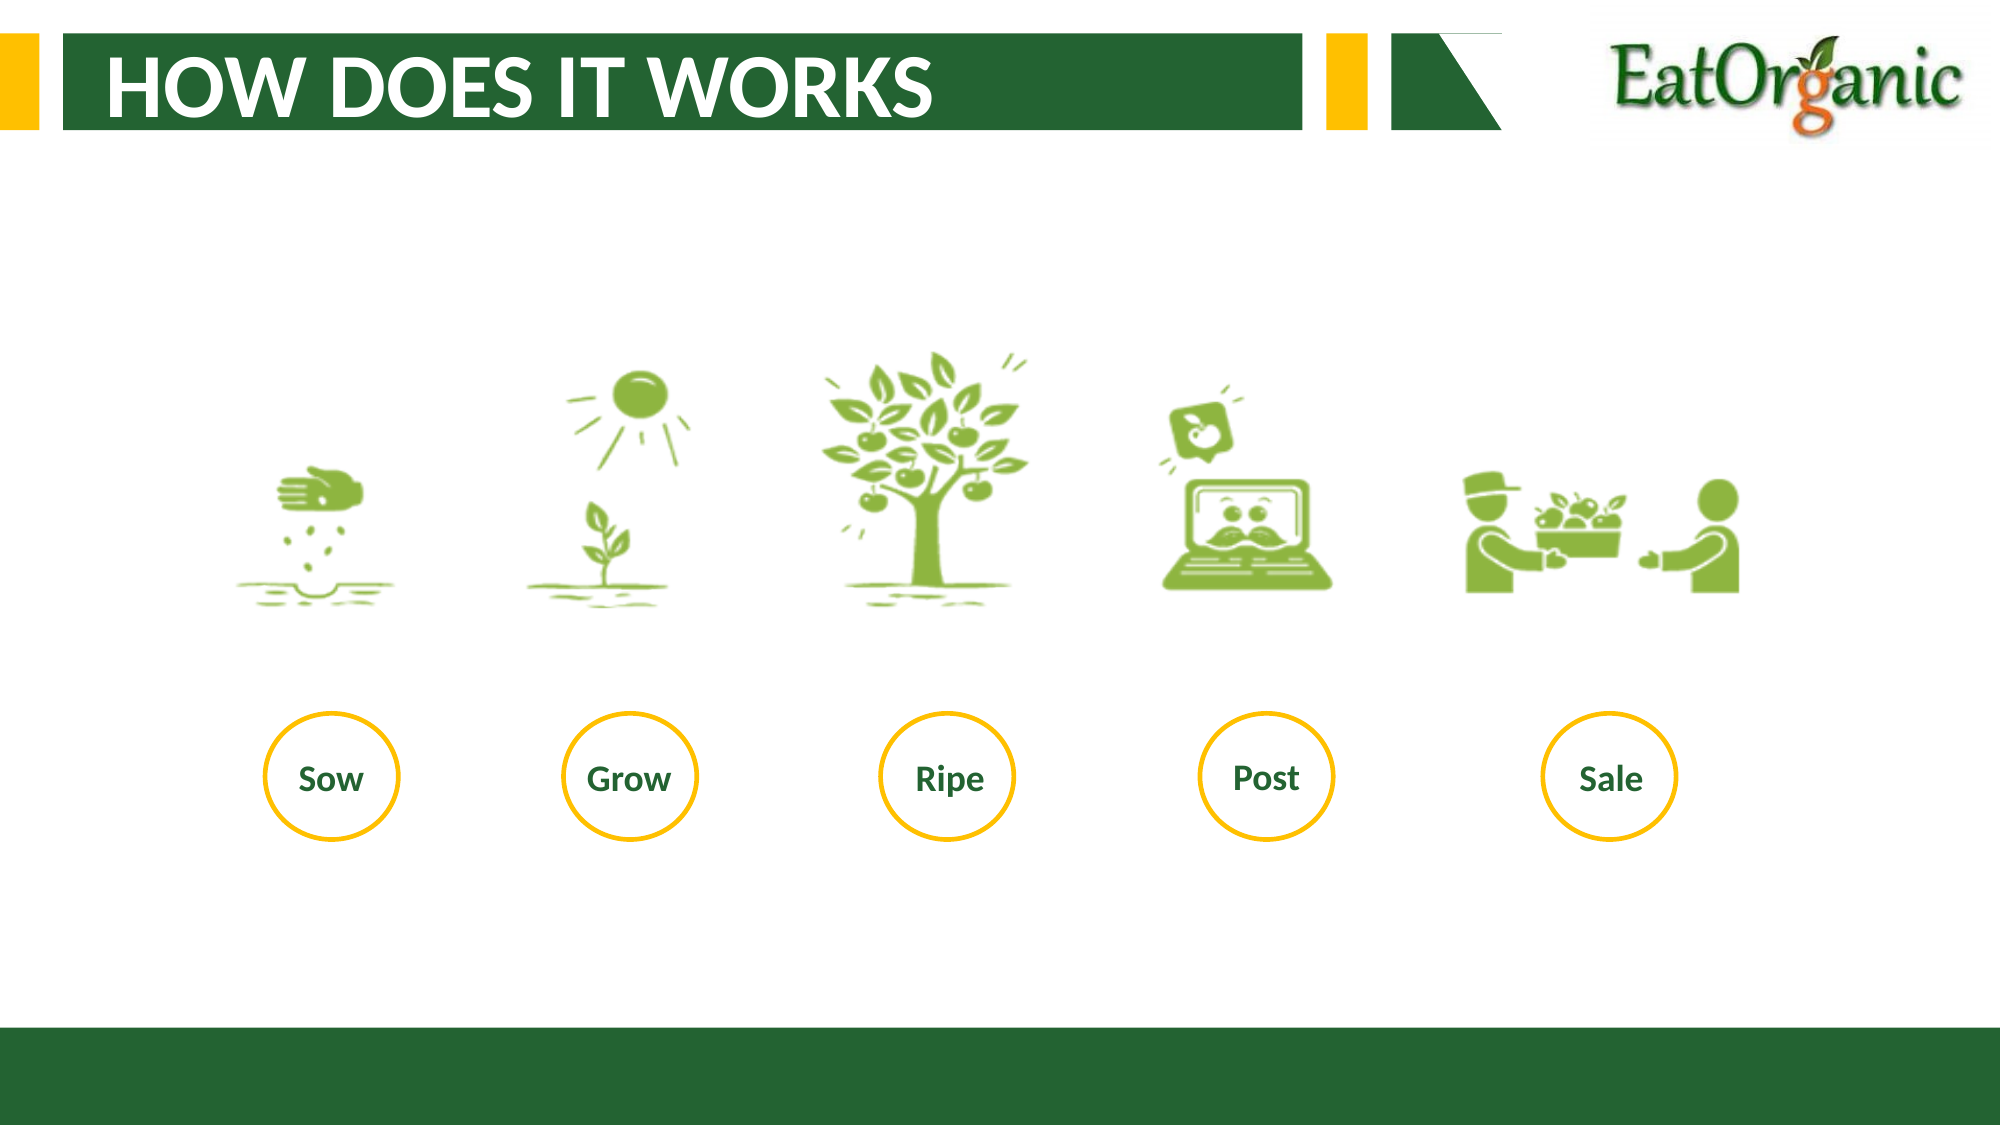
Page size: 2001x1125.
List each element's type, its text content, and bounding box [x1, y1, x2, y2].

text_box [265, 713, 399, 840]
text_box [1325, 32, 1369, 131]
text_box [1436, 32, 1503, 134]
picture [1590, 5, 1991, 150]
text_box HOW DOES IT WORKS [90, 18, 951, 144]
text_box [1199, 713, 1334, 840]
picture [215, 333, 1761, 636]
text_box [62, 32, 90, 131]
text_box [880, 713, 1016, 840]
text_box [1390, 32, 1500, 131]
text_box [563, 713, 700, 840]
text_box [1542, 713, 1677, 840]
text_box [951, 32, 1303, 131]
text_box [0, 32, 40, 131]
text_box [0, 1026, 2000, 1125]
